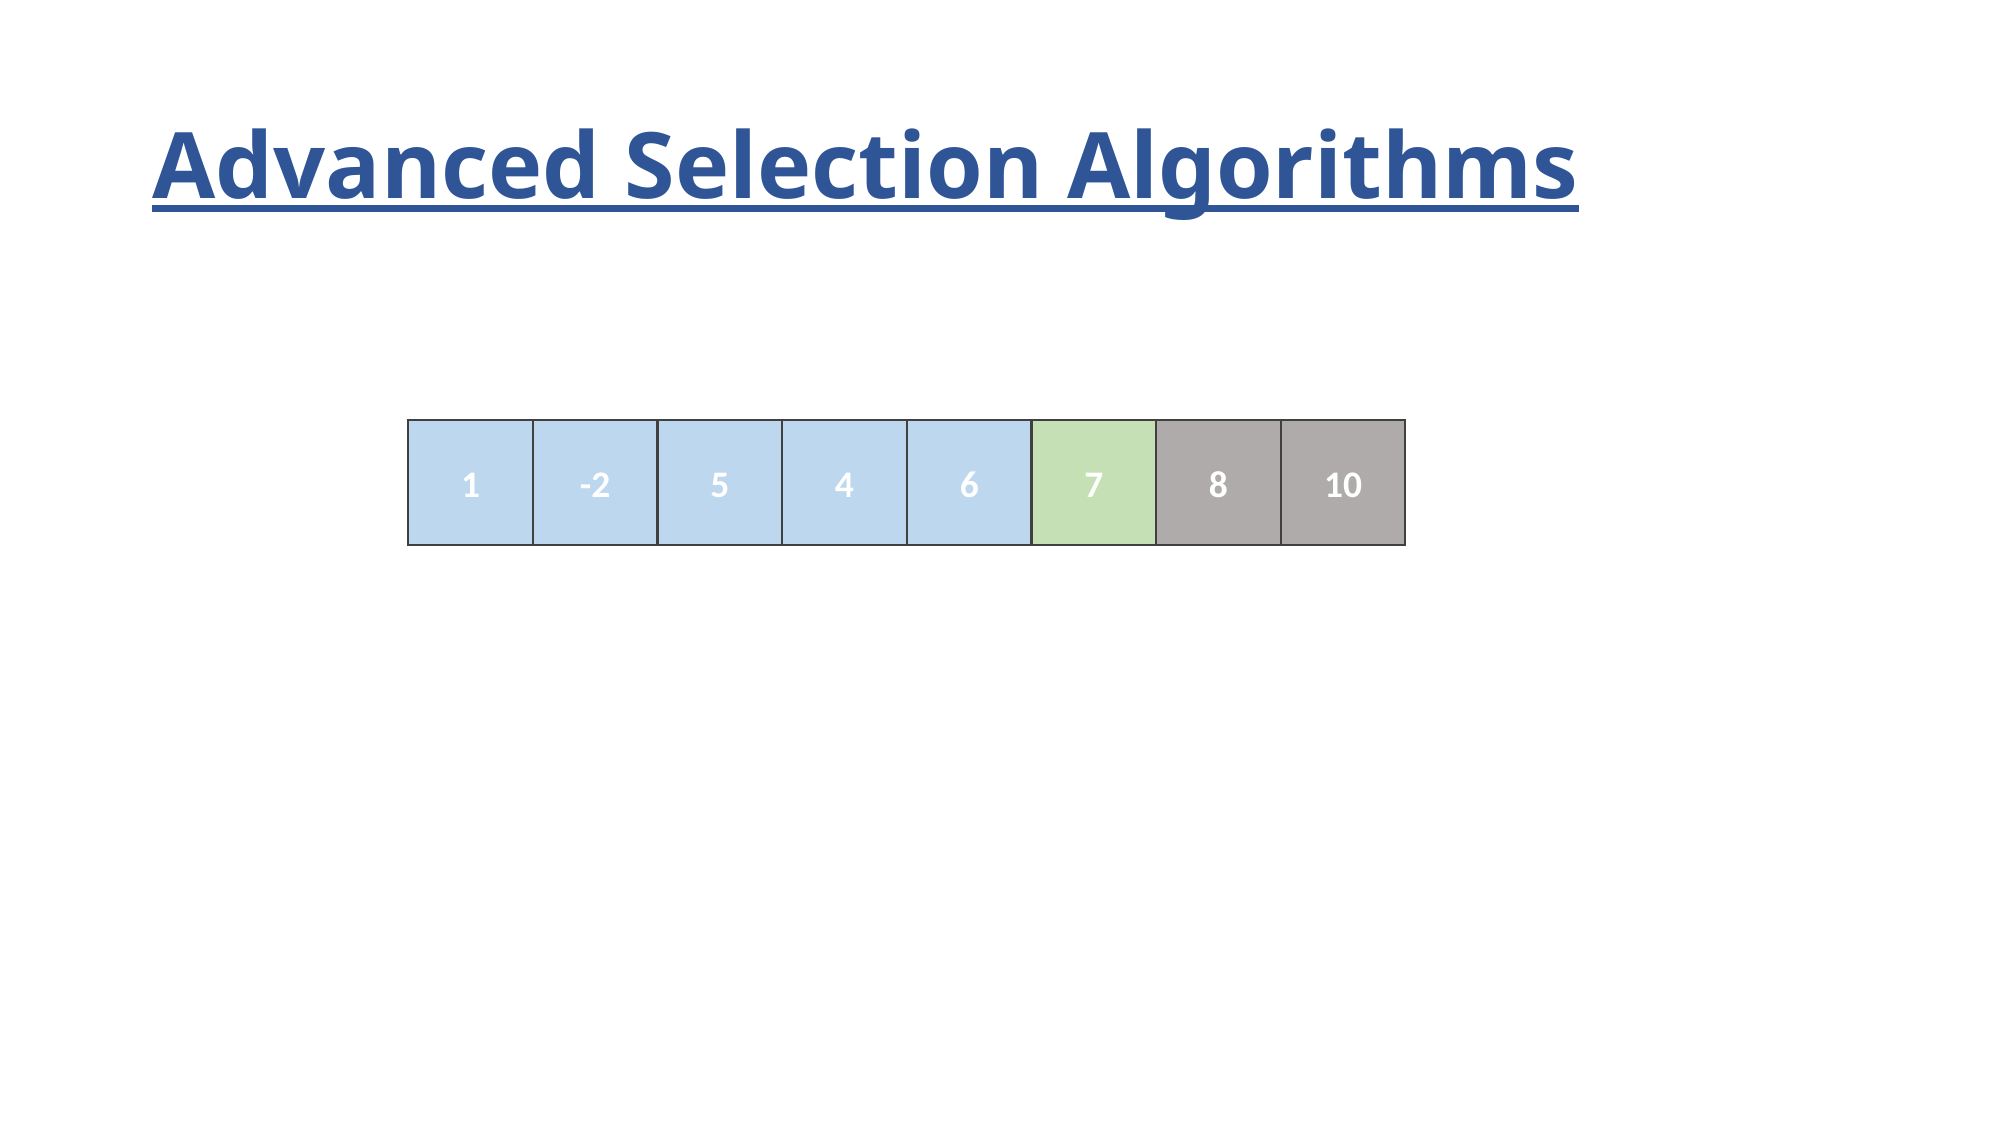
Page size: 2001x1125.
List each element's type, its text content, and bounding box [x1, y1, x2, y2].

text_box 10 [1280, 419, 1406, 546]
title Advanced Selection Algorithms [137, 59, 1863, 278]
text_box 6 [906, 419, 1030, 546]
text_box 8 [1155, 419, 1280, 546]
text_box 5 [657, 419, 781, 546]
text_box 4 [781, 419, 906, 546]
text_box 1 [407, 419, 532, 546]
text_box -2 [532, 419, 657, 546]
text_box 7 [1030, 419, 1155, 546]
